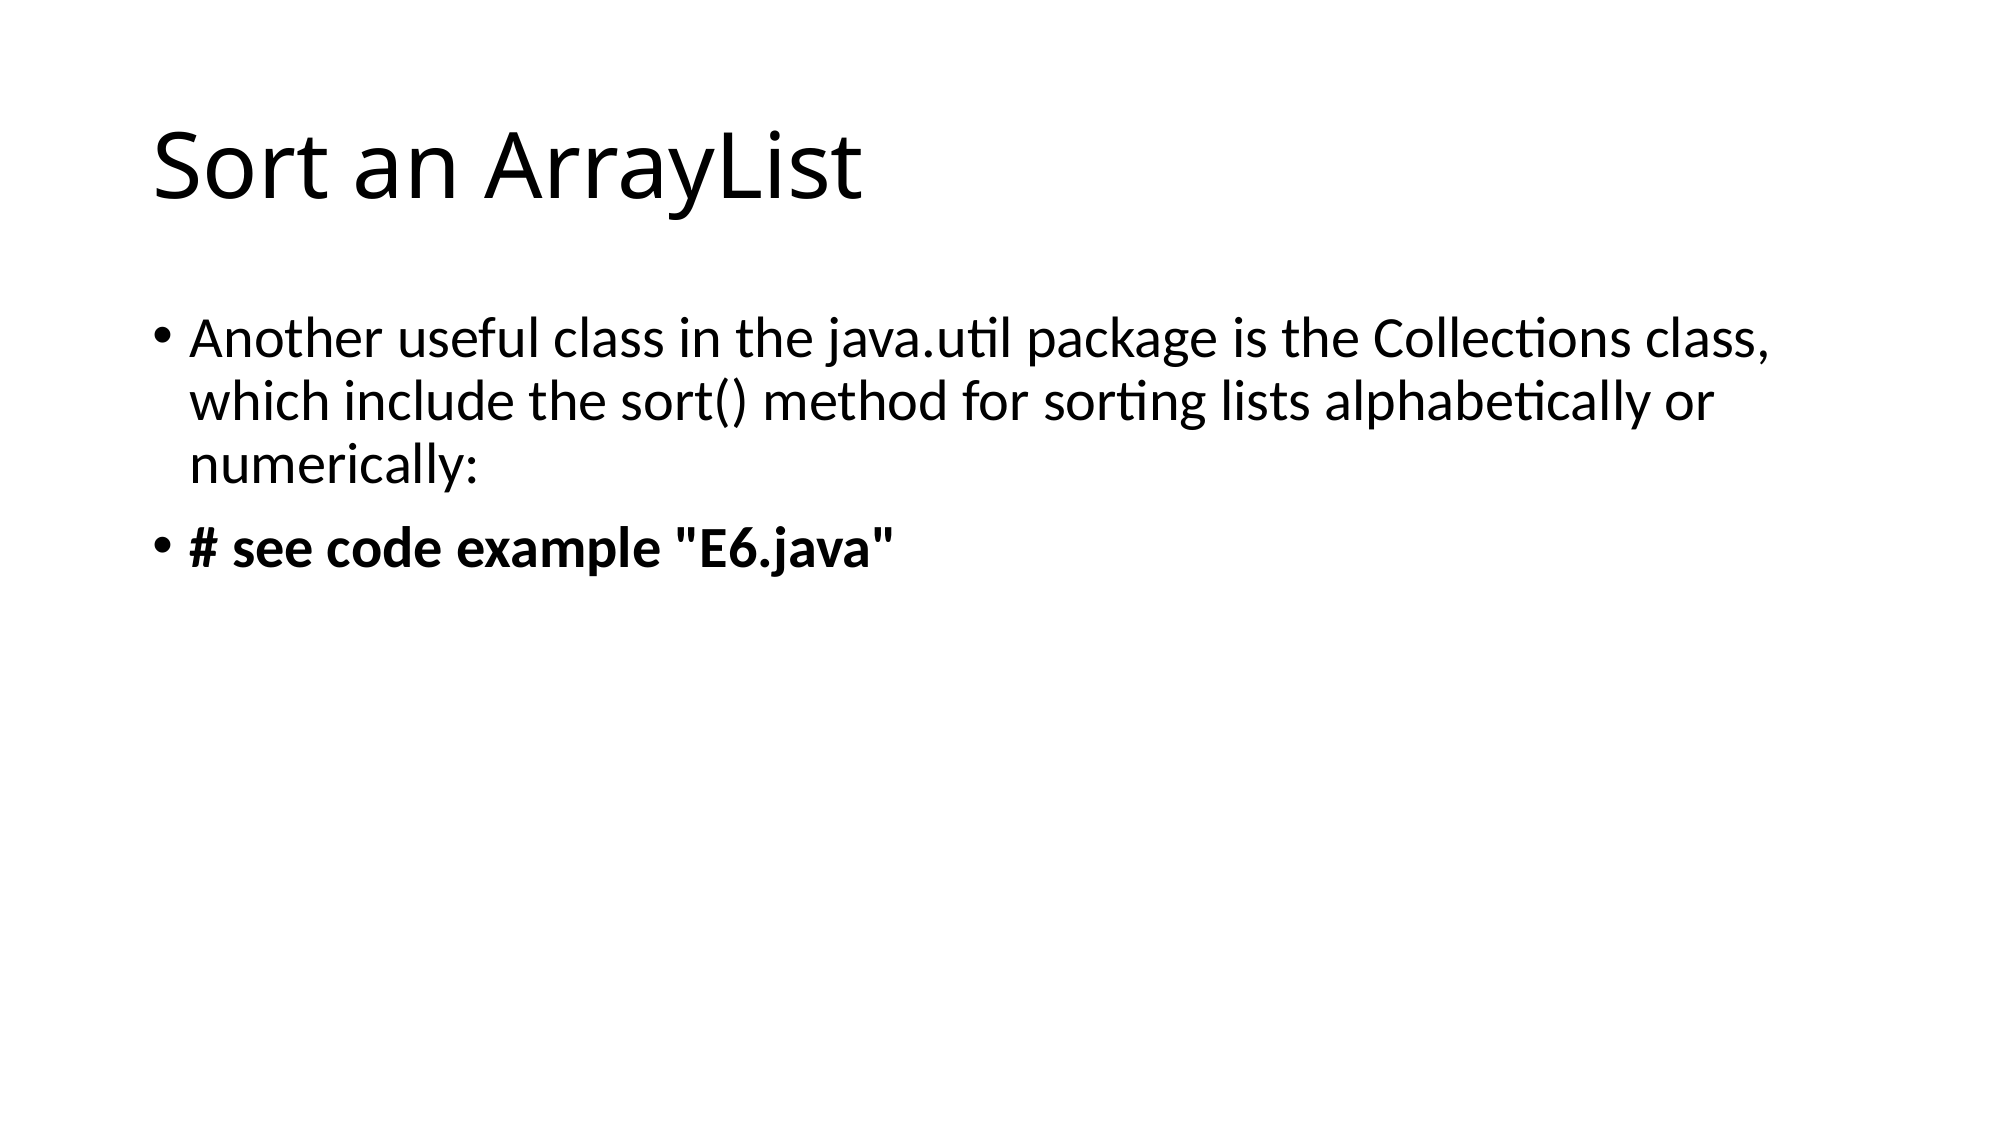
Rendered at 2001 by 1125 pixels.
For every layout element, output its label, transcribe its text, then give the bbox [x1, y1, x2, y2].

title Sort an ArrayList [137, 59, 1863, 278]
list Another useful class in the java.util package is the Collections class, which include the sort() method for sorting lists alphabetically or numerically: # see code example "E6.java" [137, 299, 1863, 1014]
